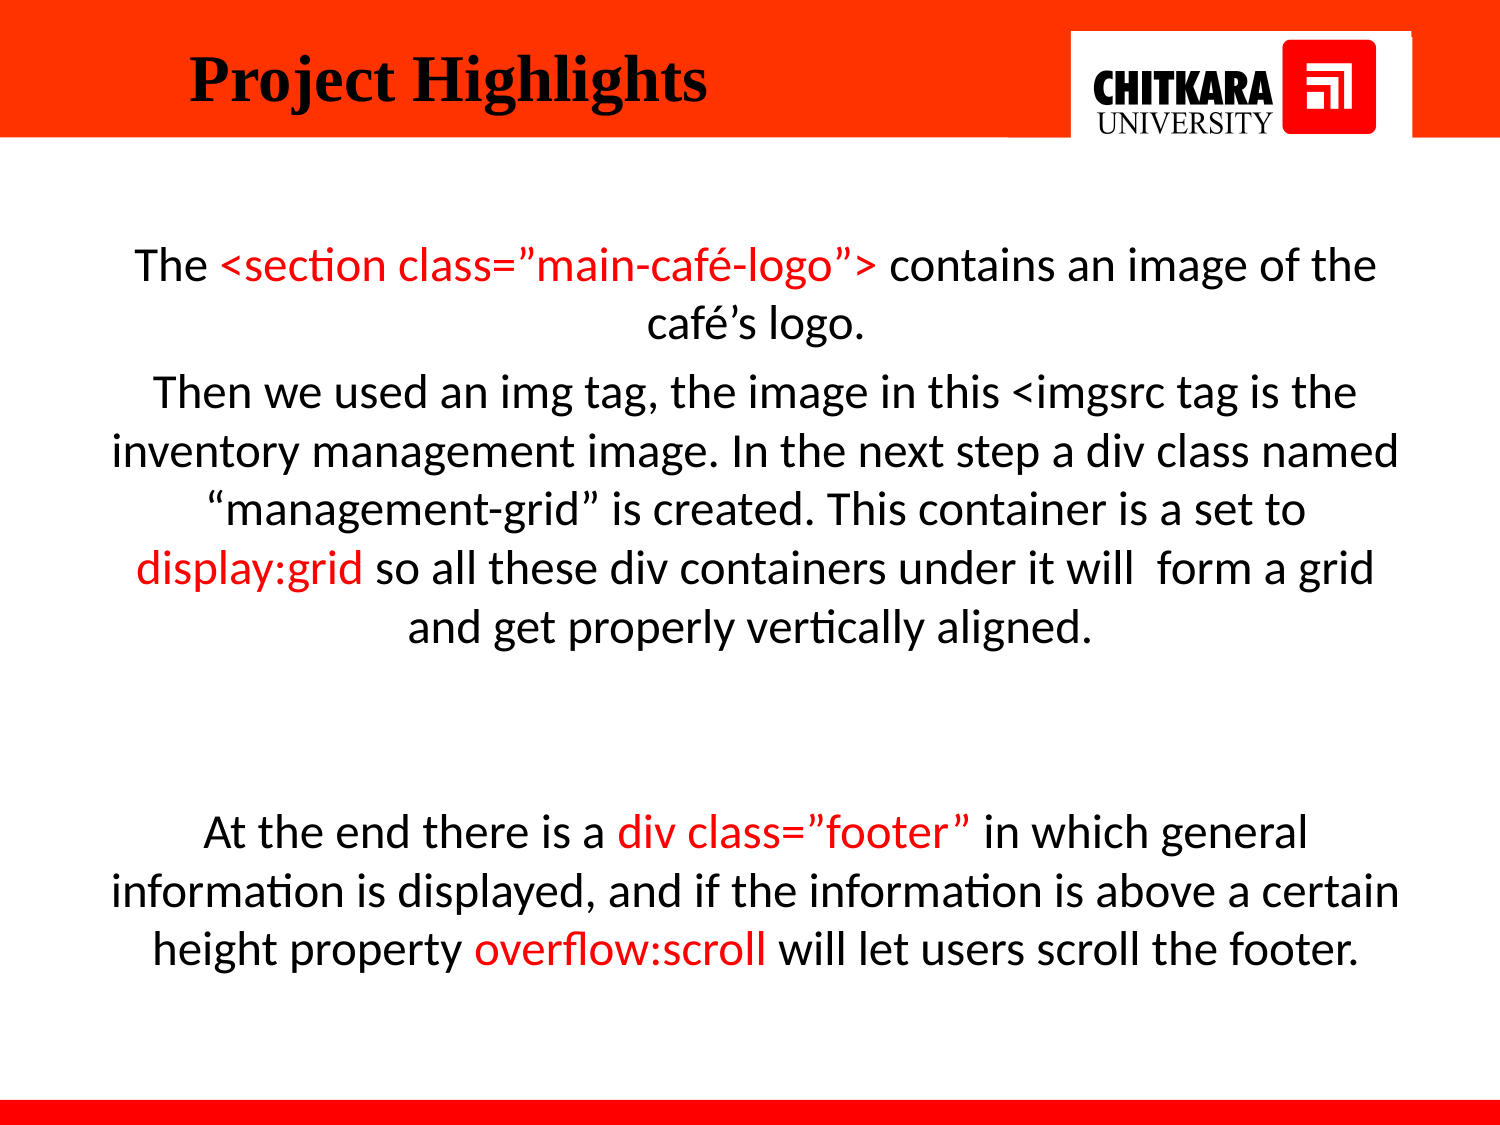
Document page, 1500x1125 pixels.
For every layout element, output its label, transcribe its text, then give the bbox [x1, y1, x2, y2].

subtitle The <section class=”main-café-logo”> contains an image of the café’s logo. Then we used an img tag, the image in this <imgsrc tag is the inventory management image. In the next step a div class named “management-grid” is created. This container is a set to display:grid so all these div containers under it will form a grid and get properly vertically aligned. At the end there is a div class=”footer” in which general information is displayed, and if the information is above a certain height property overflow:scroll will let users scroll the footer. [87, 224, 1426, 1001]
picture [1074, 37, 1391, 138]
title Project Highlights [0, 0, 901, 151]
